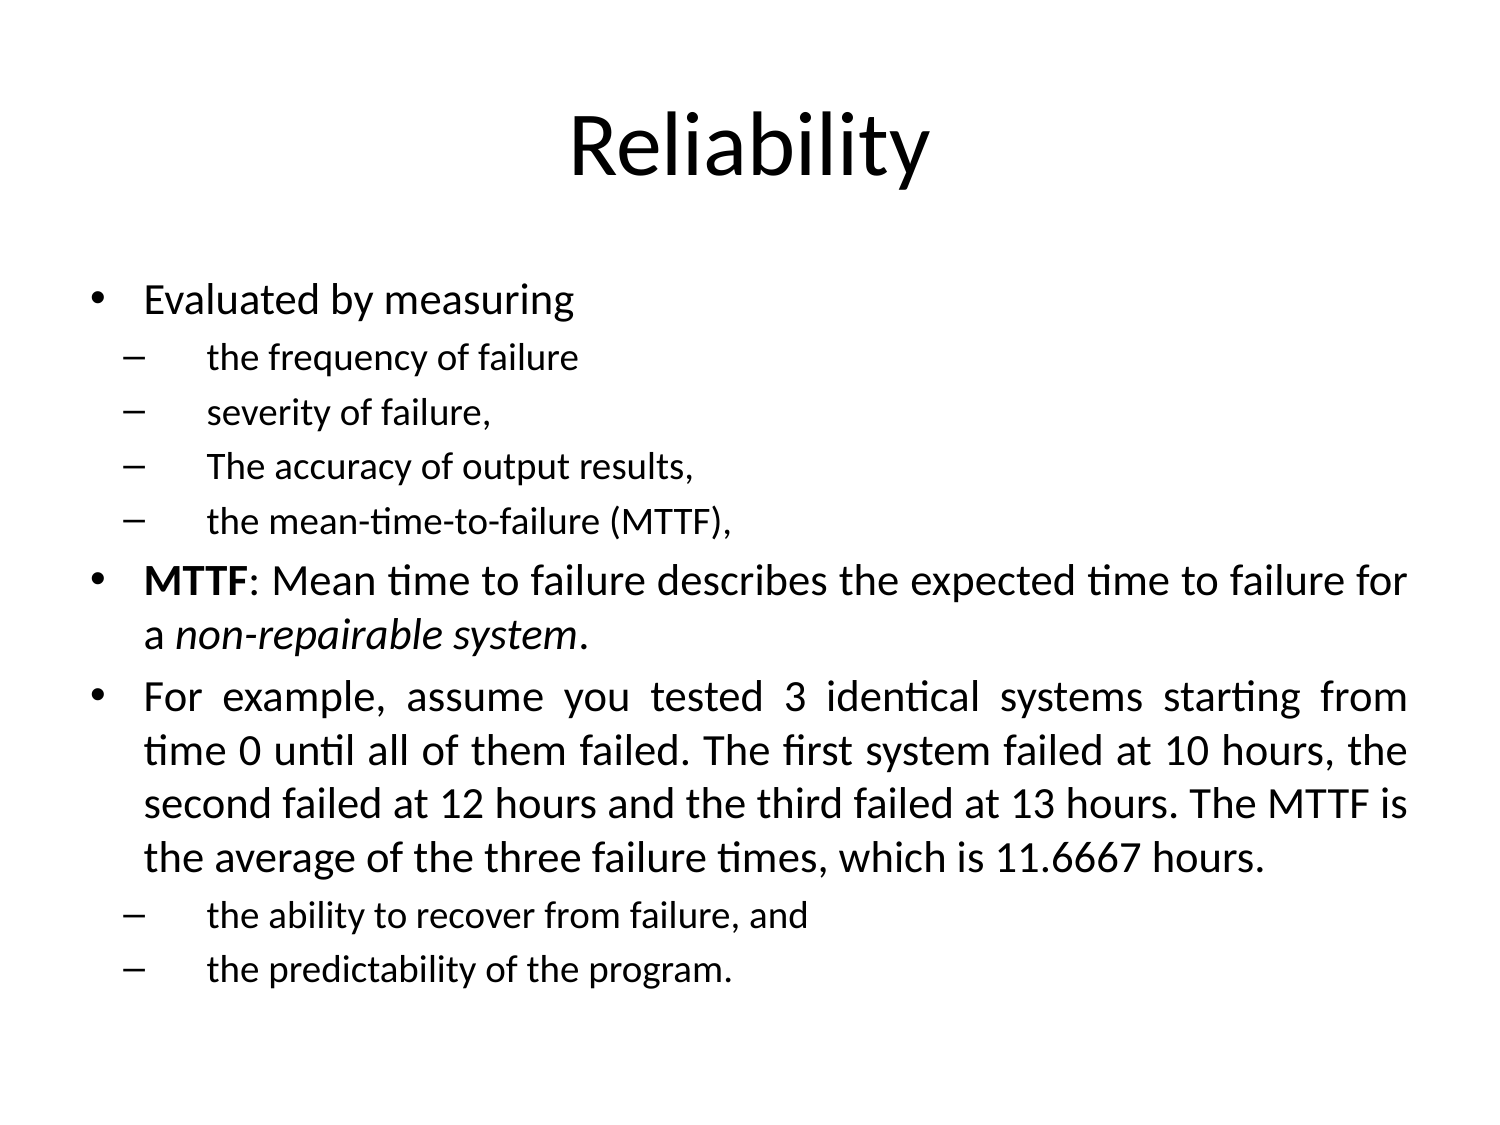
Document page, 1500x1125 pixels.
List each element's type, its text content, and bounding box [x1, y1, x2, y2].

title Reliability [75, 45, 1425, 233]
list Evaluated by measuring the frequency of failure severity of failure, The accuracy of output results, the mean-time-to-failure (MTTF), MTTF: Mean time to failure describes the expected time to failure for a non-repairable system. For example, assume you tested 3 identical systems starting from time 0 until all of them failed. The first system failed at 10 hours, the second failed at 12 hours and the third failed at 13 hours. The MTTF is the average of the three failure times, which is 11.6667 hours. the ability to recover from failure, and the predictability of the program. [75, 262, 1425, 1005]
